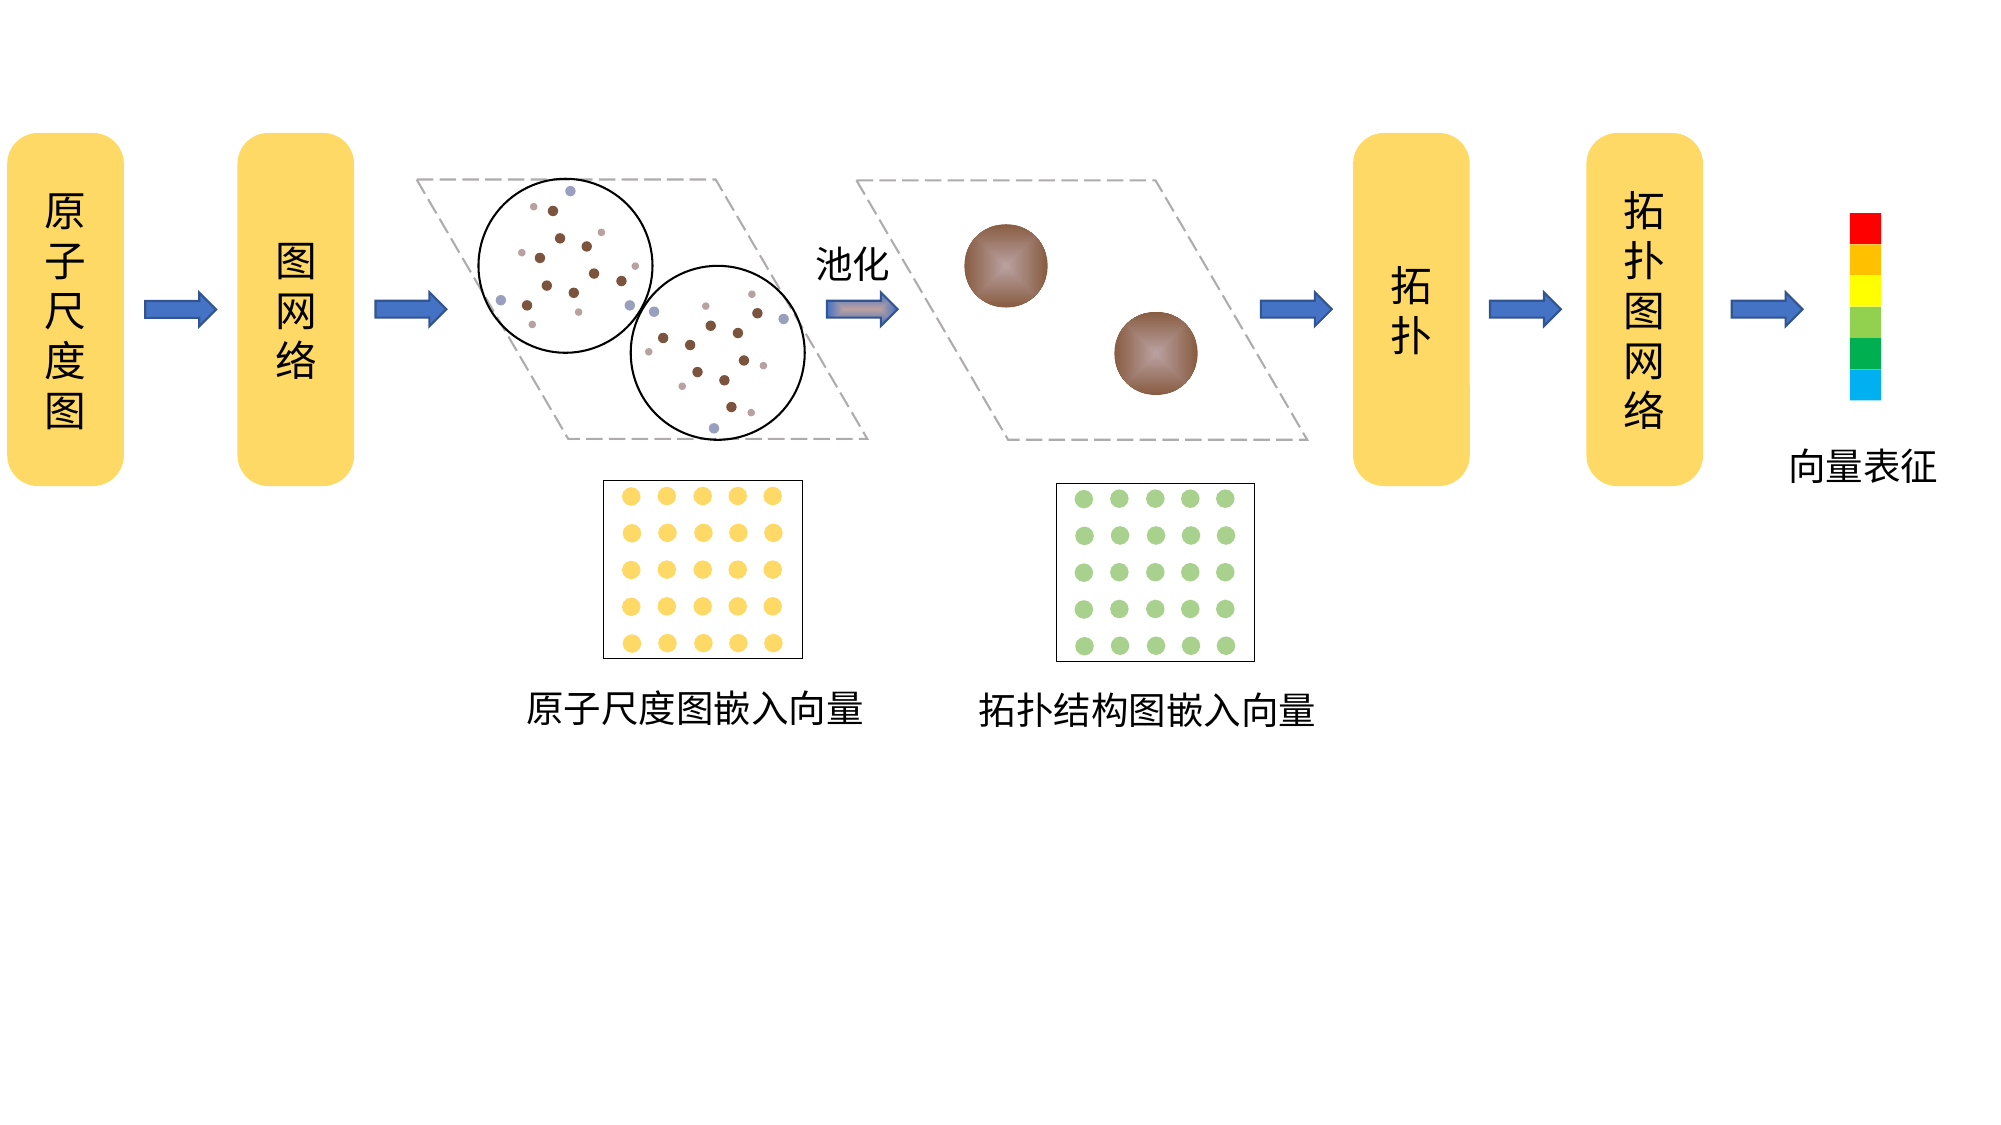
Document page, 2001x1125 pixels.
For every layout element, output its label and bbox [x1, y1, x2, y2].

text_box [7, 132, 1956, 741]
